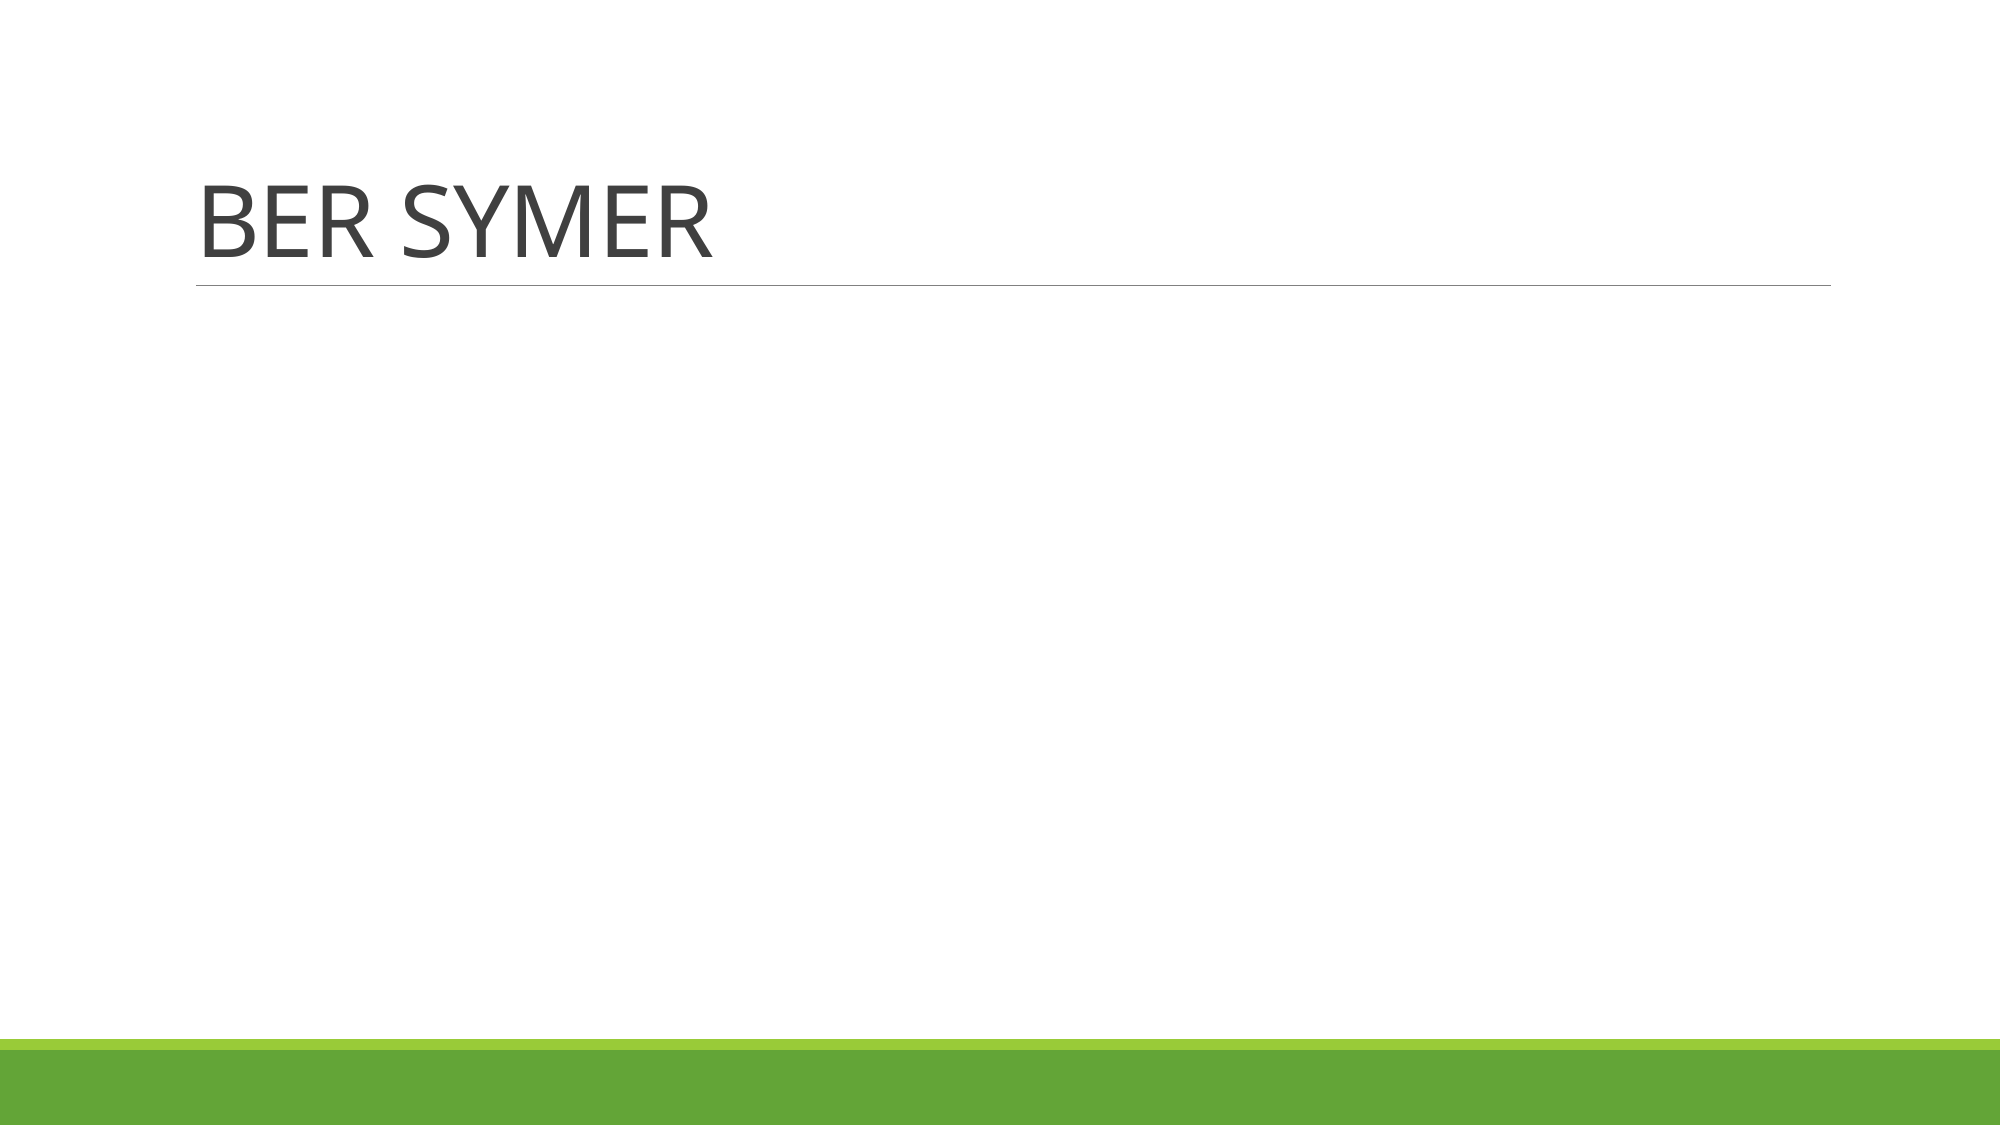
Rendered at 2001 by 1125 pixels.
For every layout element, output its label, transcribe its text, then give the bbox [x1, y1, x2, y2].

title BER SYMER [180, 47, 1830, 285]
